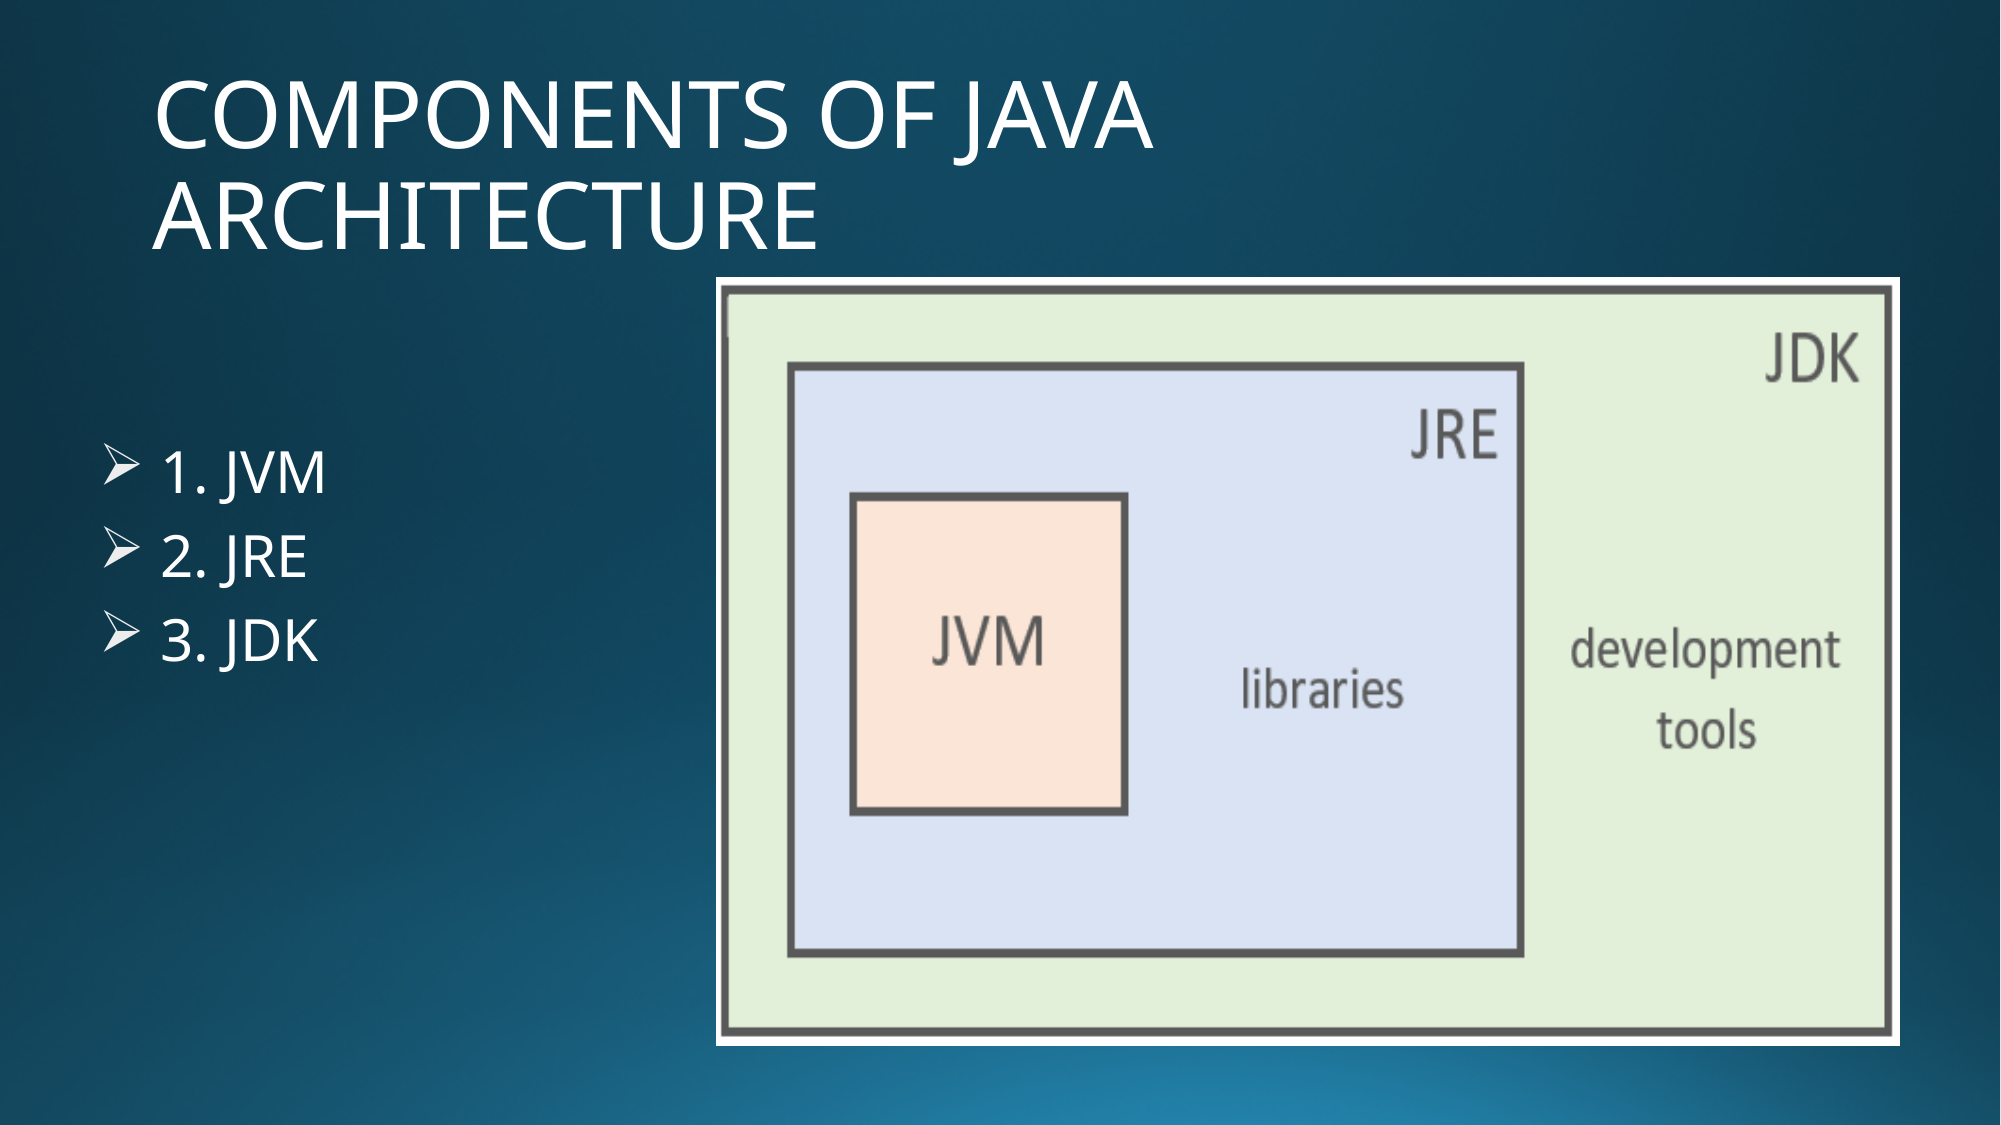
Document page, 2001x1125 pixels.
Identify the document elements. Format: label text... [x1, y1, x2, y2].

list 1. JVM 2. JRE 3. JDK [83, 261, 697, 1046]
title COMPONENTS OF JAVA ARCHITECTURE [137, 59, 1863, 278]
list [716, 277, 1901, 1046]
picture [0, 0, 2001, 1125]
